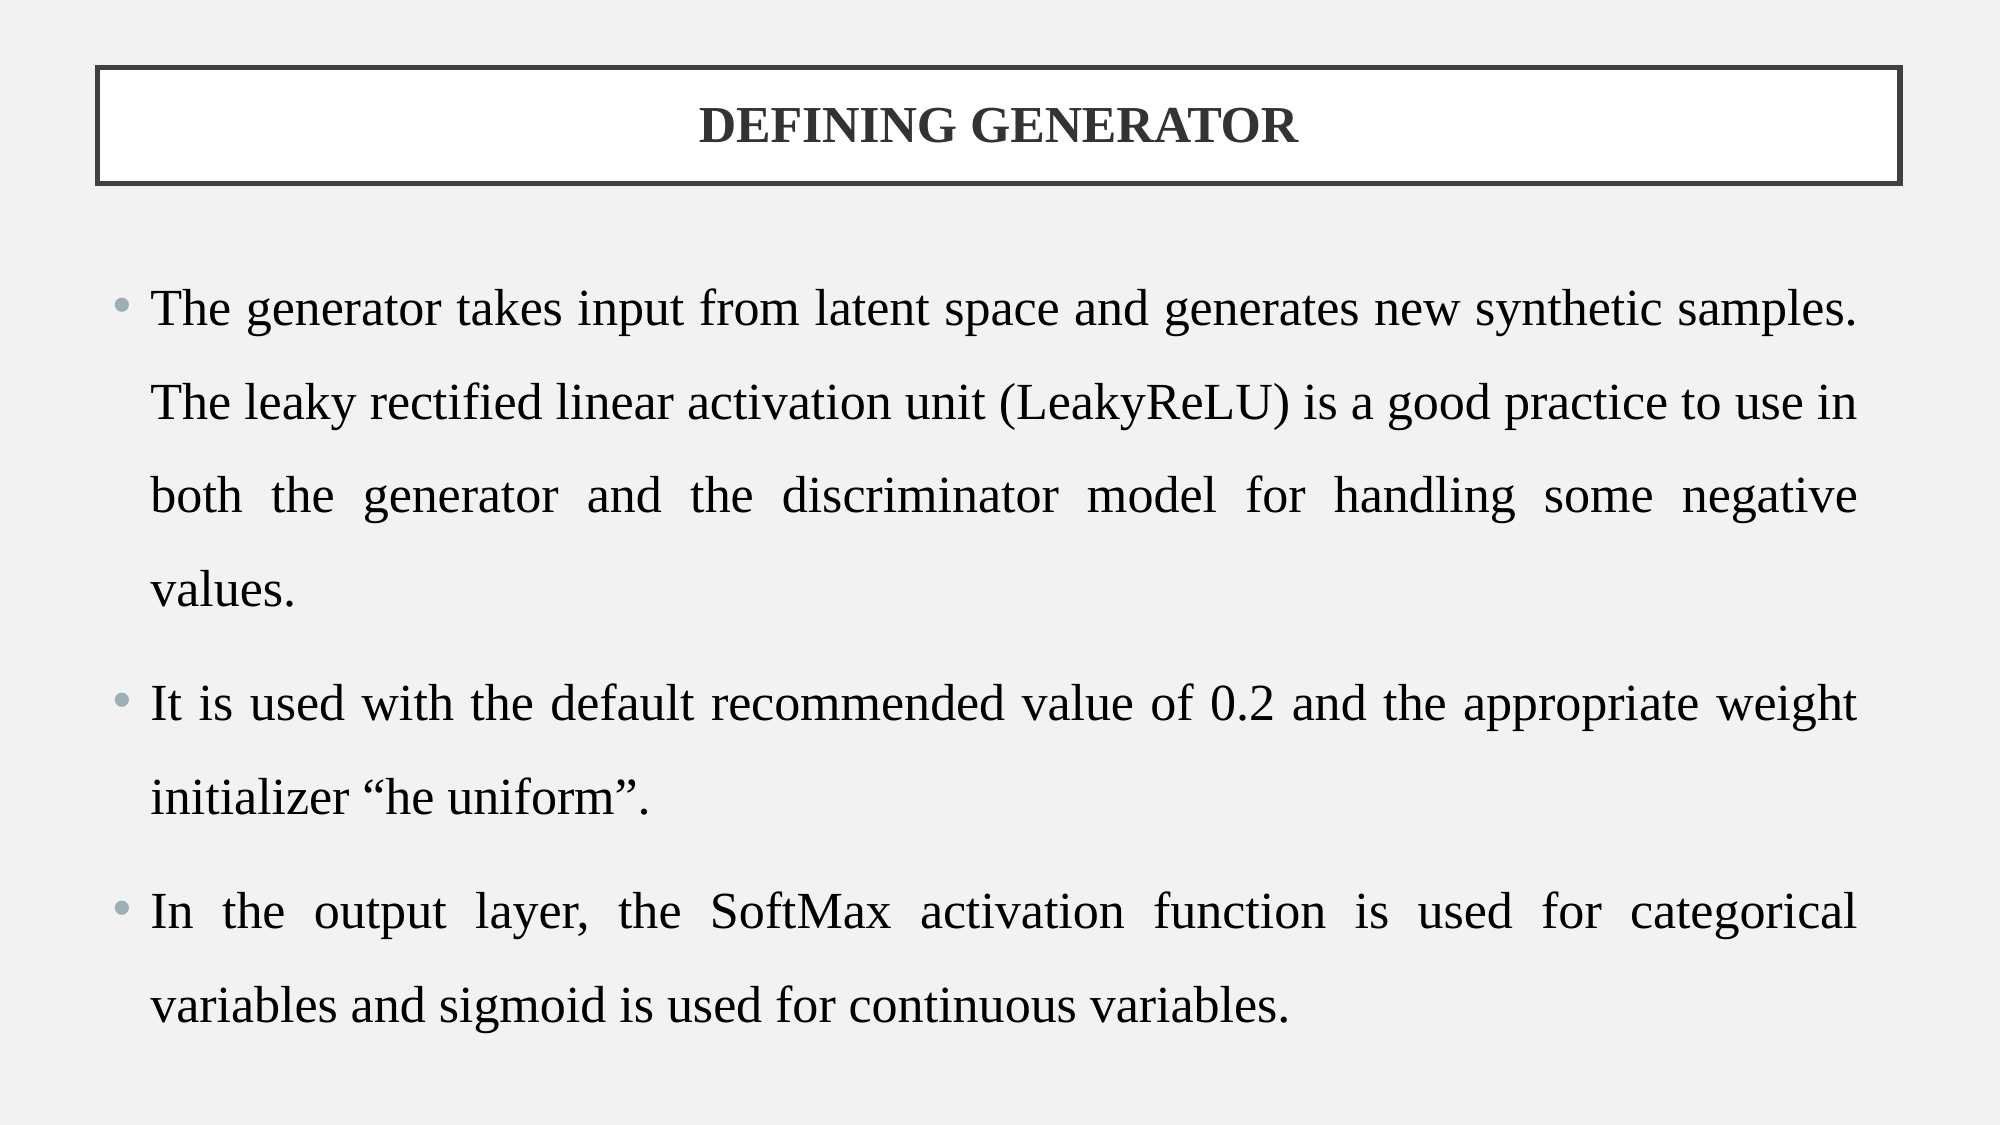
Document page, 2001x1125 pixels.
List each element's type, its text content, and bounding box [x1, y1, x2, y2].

title Defining Generator [95, 65, 1903, 186]
list The generator takes input from latent space and generates new synthetic samples. The leaky rectified linear activation unit (LeakyReLU) is a good practice to use in both the generator and the discriminator model for handling some negative values. It is used with the default recommended value of 0.2 and the appropriate weight initializer “he uniform”. In the output layer, the SoftMax activation function is used for categorical variables and sigmoid is used for continuous variables. [97, 234, 1874, 1085]
